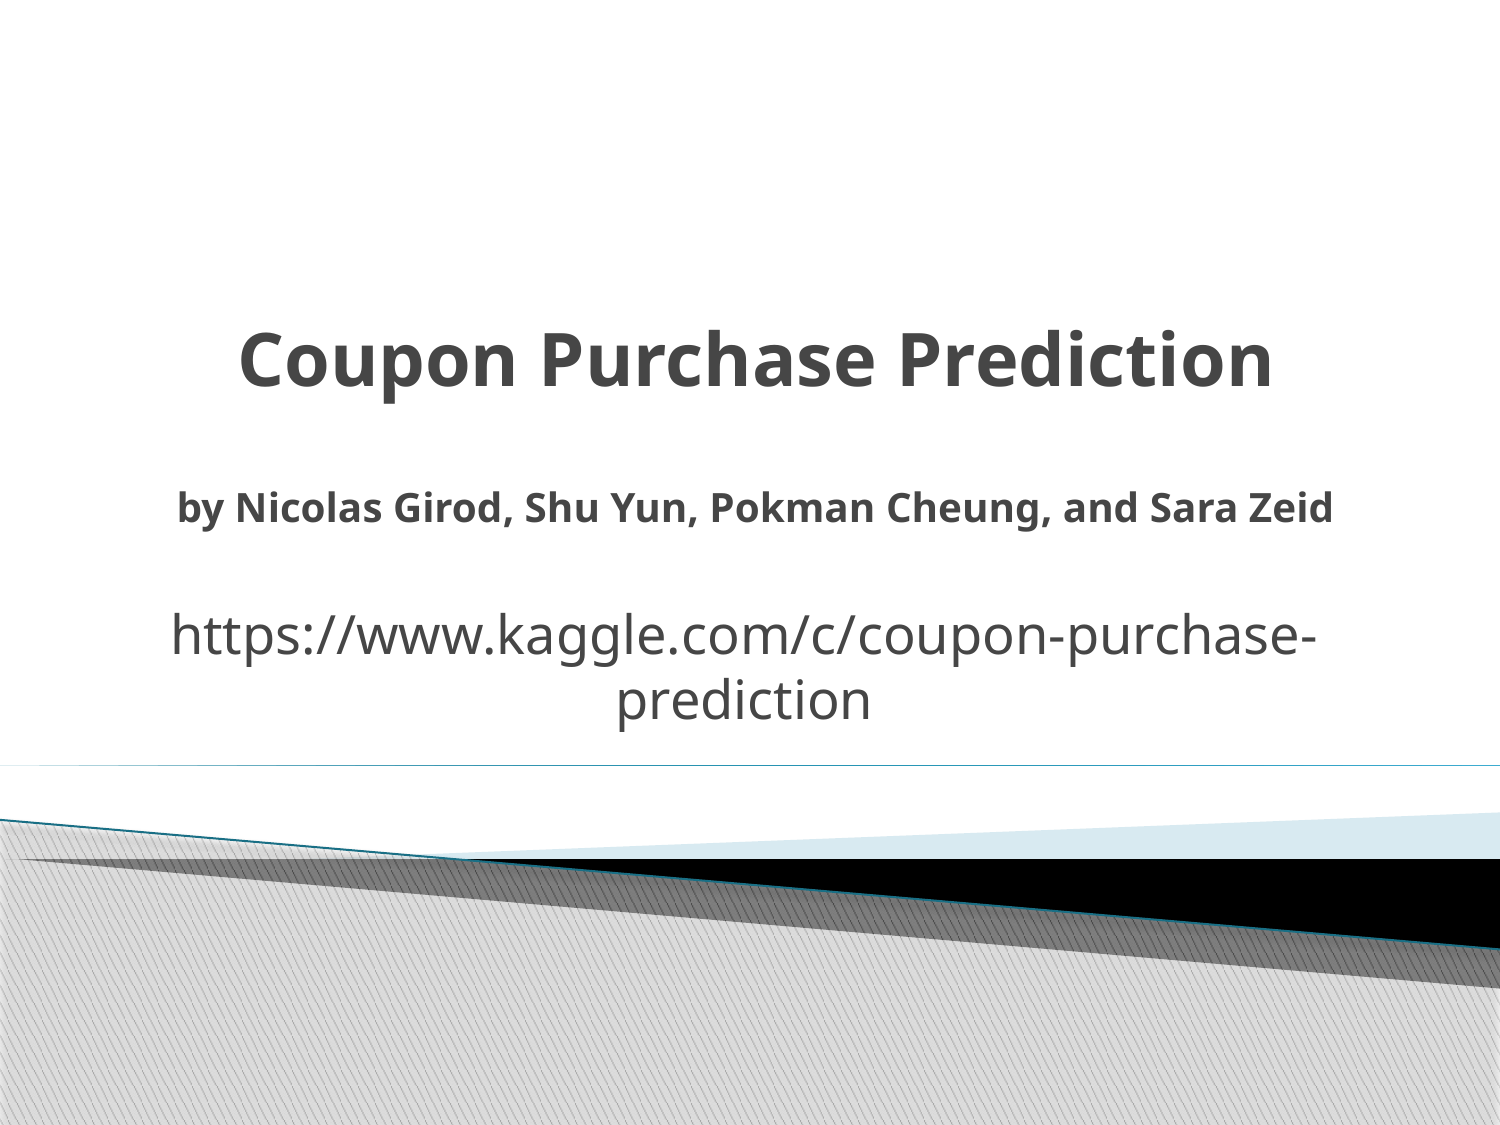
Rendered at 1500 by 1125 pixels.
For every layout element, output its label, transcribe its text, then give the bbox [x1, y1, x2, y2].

picture [5, 859, 1500, 989]
subtitle https://www.kaggle.com/c/coupon-purchase-prediction [112, 592, 1388, 790]
title Coupon Purchase Prediction by Nicolas Girod, Shu Yun, Pokman Cheung, and Sara Zeid [37, 299, 1475, 588]
